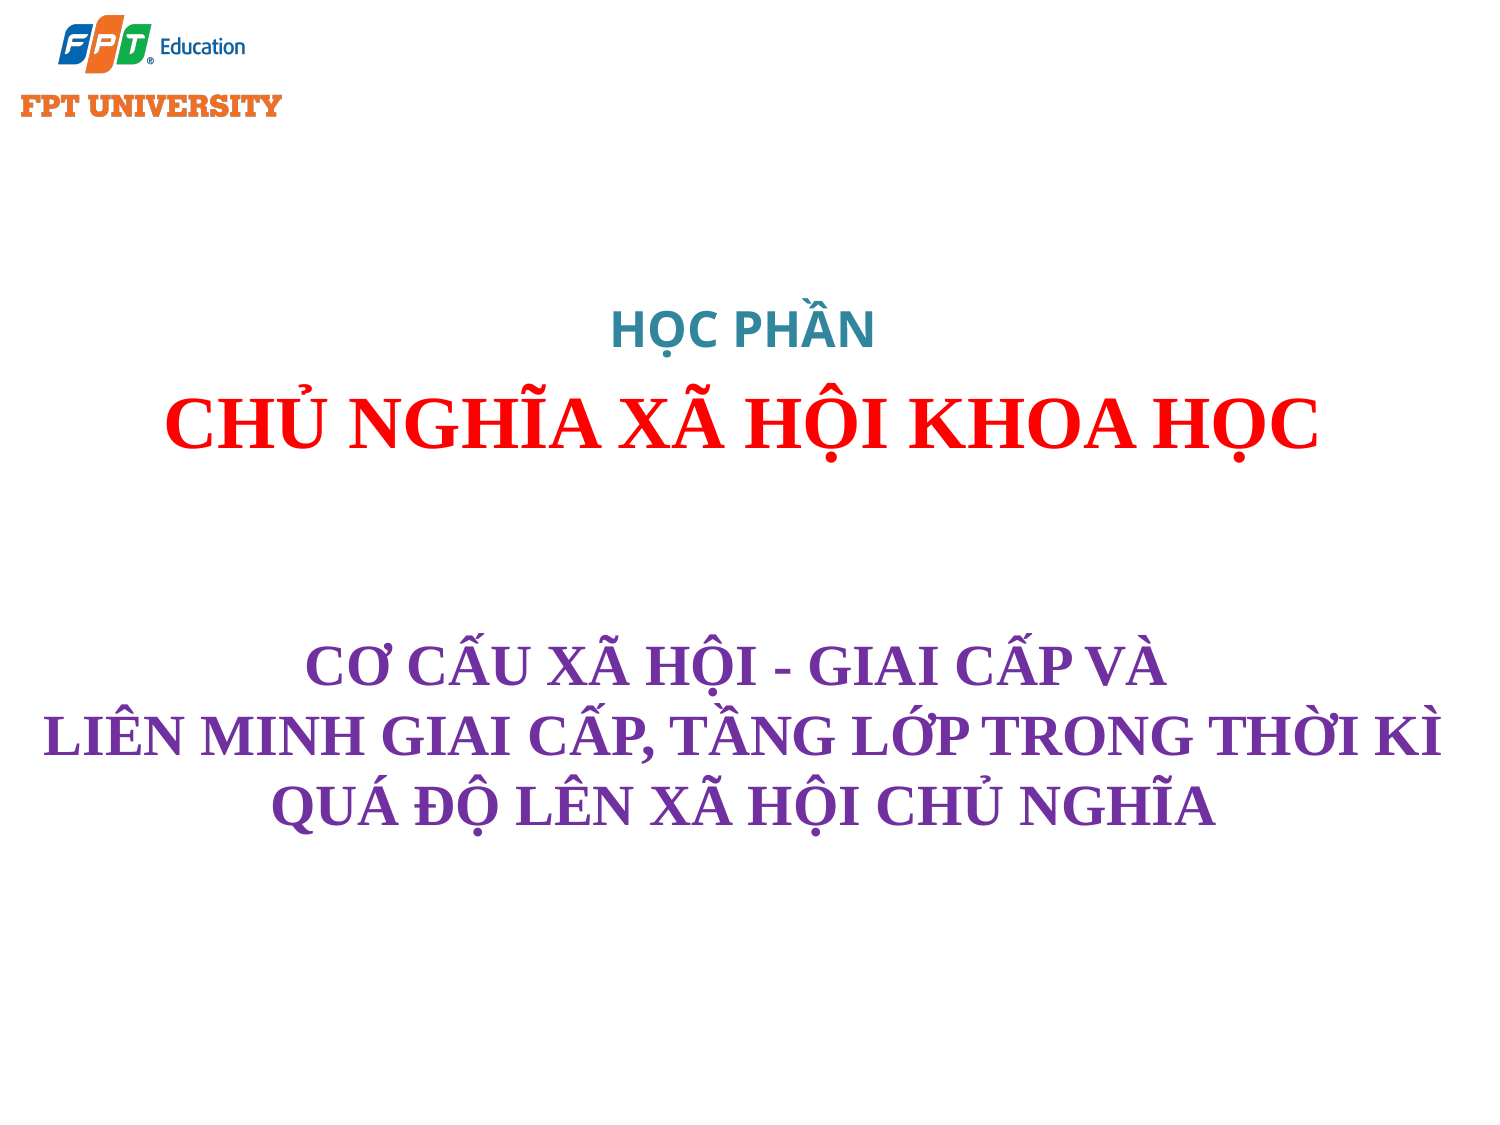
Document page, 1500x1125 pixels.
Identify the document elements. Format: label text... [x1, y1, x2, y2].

text_box CƠ CẤU XÃ HỘI - GIAI CẤP VÀ LIÊN MINH GIAI CẤP, TẦNG LỚP TRONG THỜI KÌ QUÁ ĐỘ LÊN XÃ HỘI CHỦ NGHĨA [27, 619, 1460, 845]
picture [21, 15, 282, 117]
text_box HỌC PHẦN CHỦ NGHĨA XÃ HỘI KHOA HỌC [50, 297, 1437, 603]
